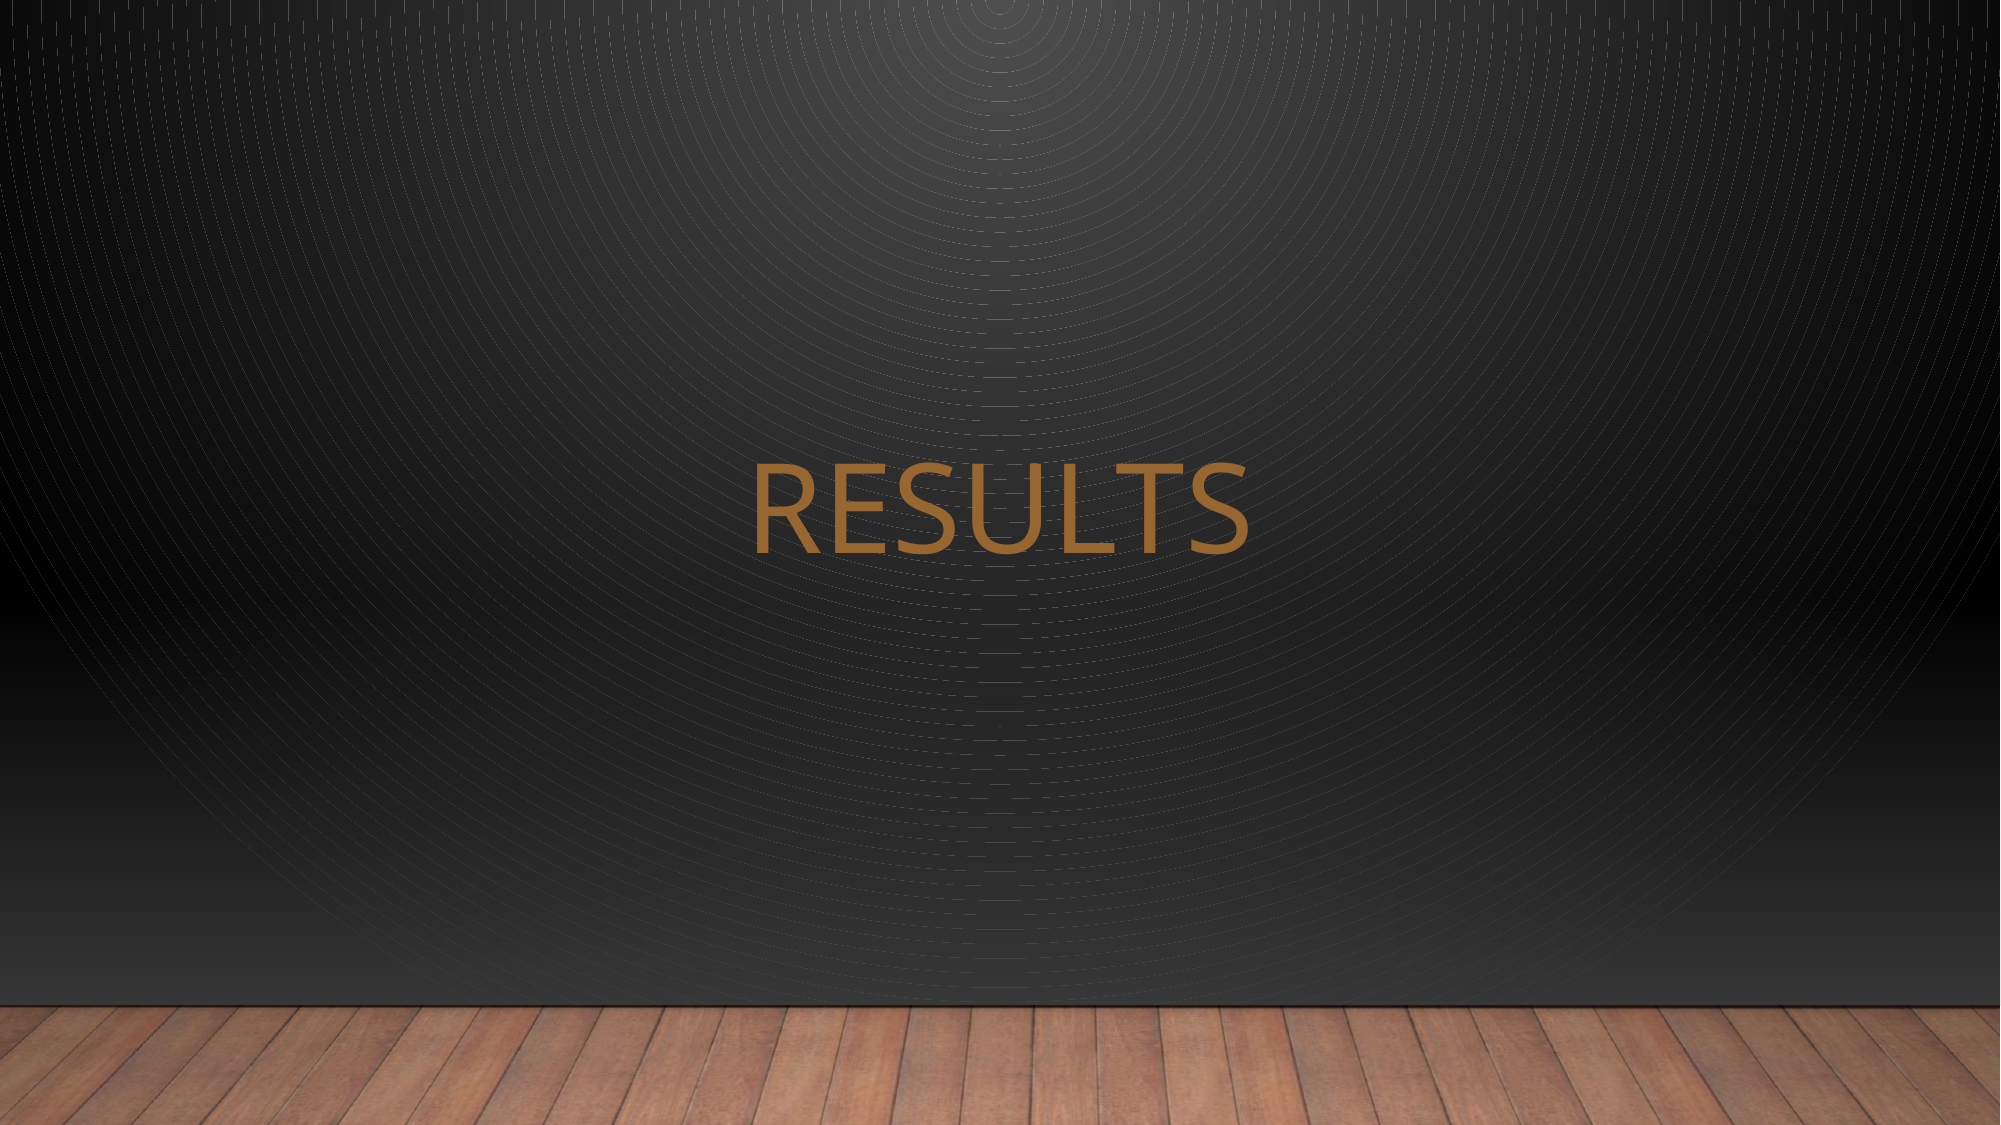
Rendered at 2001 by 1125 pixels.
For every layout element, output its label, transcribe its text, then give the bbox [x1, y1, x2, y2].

picture [0, 1005, 2000, 1125]
title Results [212, 356, 1788, 669]
